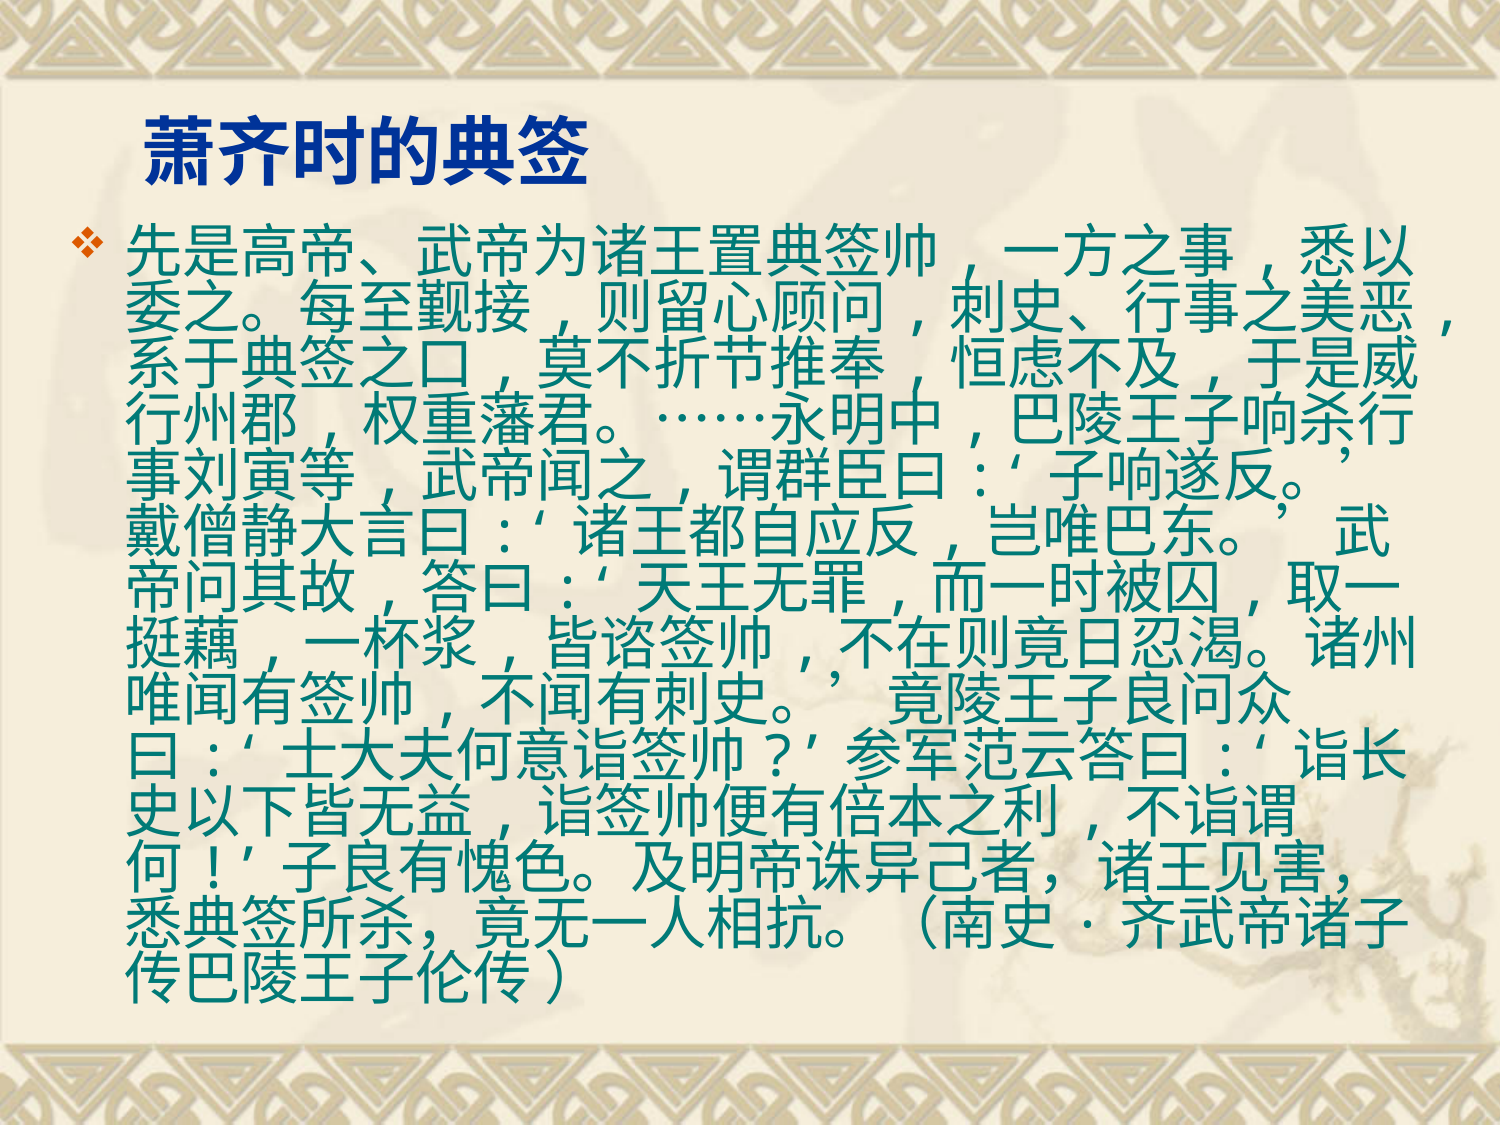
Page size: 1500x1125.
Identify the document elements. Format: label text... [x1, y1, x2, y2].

list 先是高帝、武帝为诸王置典签帅,一方之事,悉以委之。每至觐接,则留心顾问,刺史、行事之美恶,系于典签之口,莫不折节推奉,恒虑不及,于是威行州郡,权重藩君。……永明中,巴陵王子响杀行事刘寅等,武帝闻之,谓群臣曰:‘子响遂反。’戴僧静大言曰:‘诸王都自应反,岂唯巴东。’武帝问其故,答曰:‘天王无罪,而一时被囚,取一挺藕,一杯浆,皆谘签帅,不在则竟日忍渴。诸州唯闻有签帅,不闻有刺史。’竟陵王子良问众曰:‘士大夫何意诣签帅?’参军范云答曰:‘诣长史以下皆无益,诣签帅便有倍本之利,不诣谓何!’子良有愧色。及明帝诛异己者，诸王见害，悉典签所杀，竟无一人相抗。（南史·齐武帝诸子传巴陵王子伦传 ） [53, 220, 1451, 1001]
title 萧齐时的典签 [53, 90, 680, 209]
picture [0, 0, 1500, 1125]
